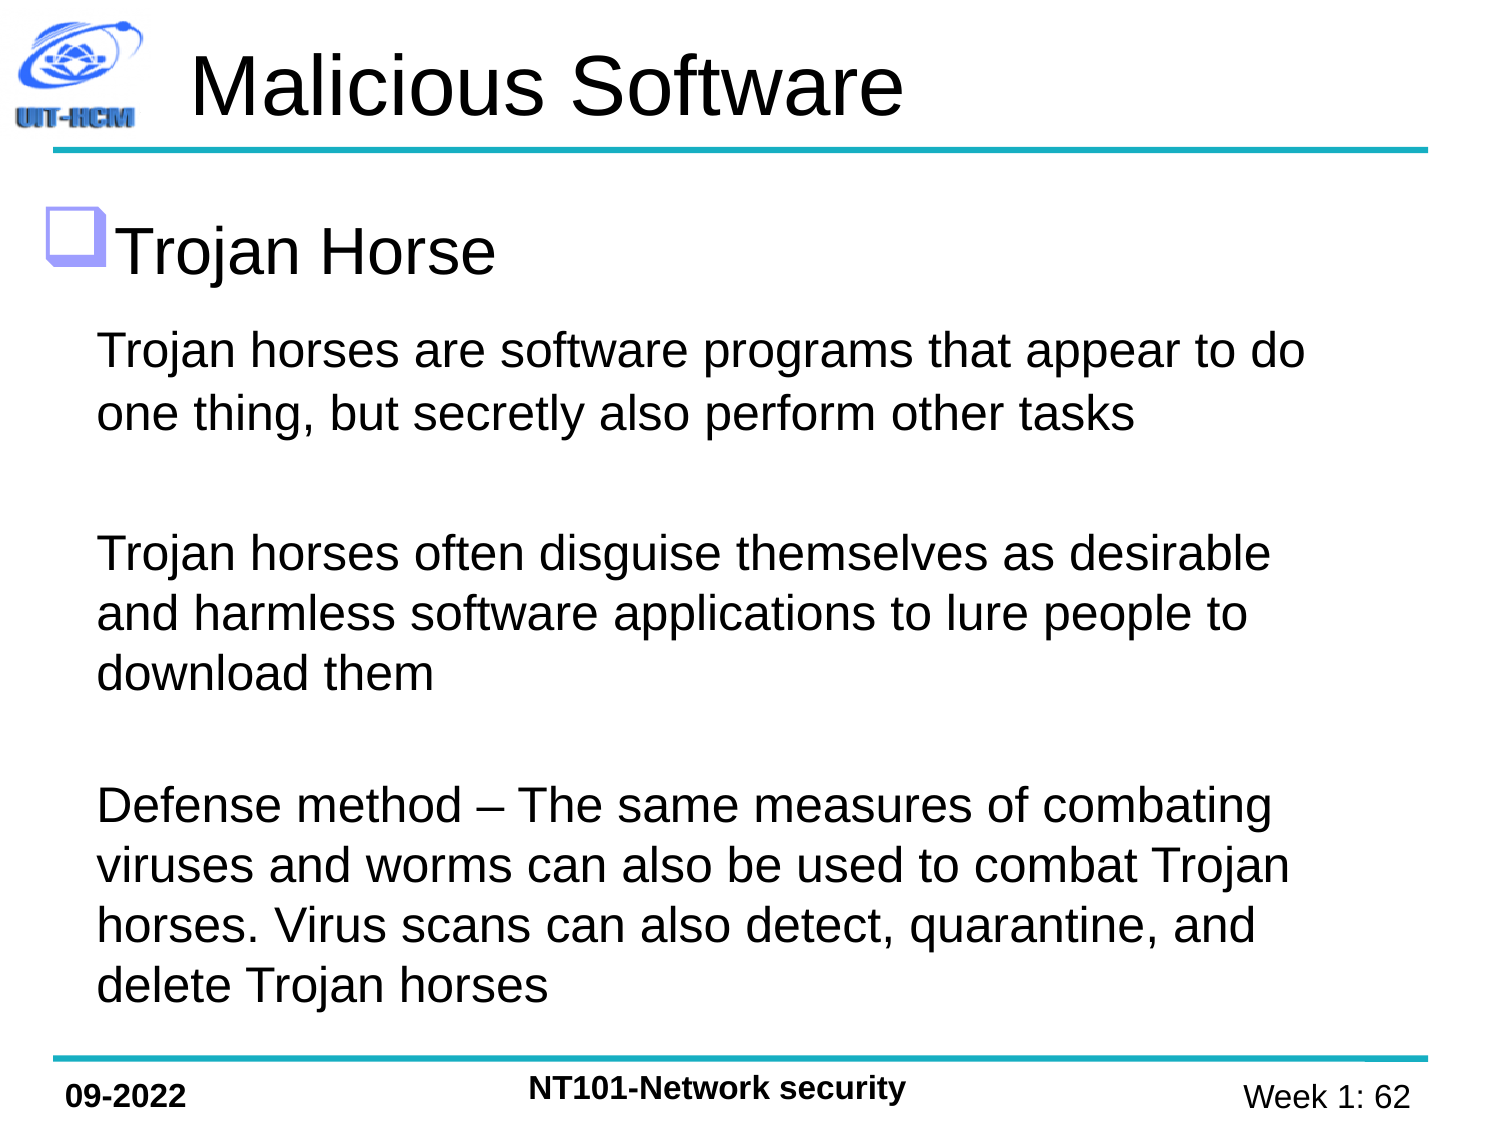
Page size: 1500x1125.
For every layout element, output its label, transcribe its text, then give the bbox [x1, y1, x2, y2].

picture [0, 8, 159, 139]
text_box Malicious Software [174, 0, 1413, 188]
list Trojan Horse Trojan horses are software programs that appear to do one thing, but secretly also perform other tasks Trojan horses often disguise themselves as desirable and harmless software applications to lure people to download them Defense method – The same measures of combating viruses and worms can also be used to combat Trojan horses. Virus scans can also detect, quarantine, and delete Trojan horses [24, 200, 1375, 1025]
